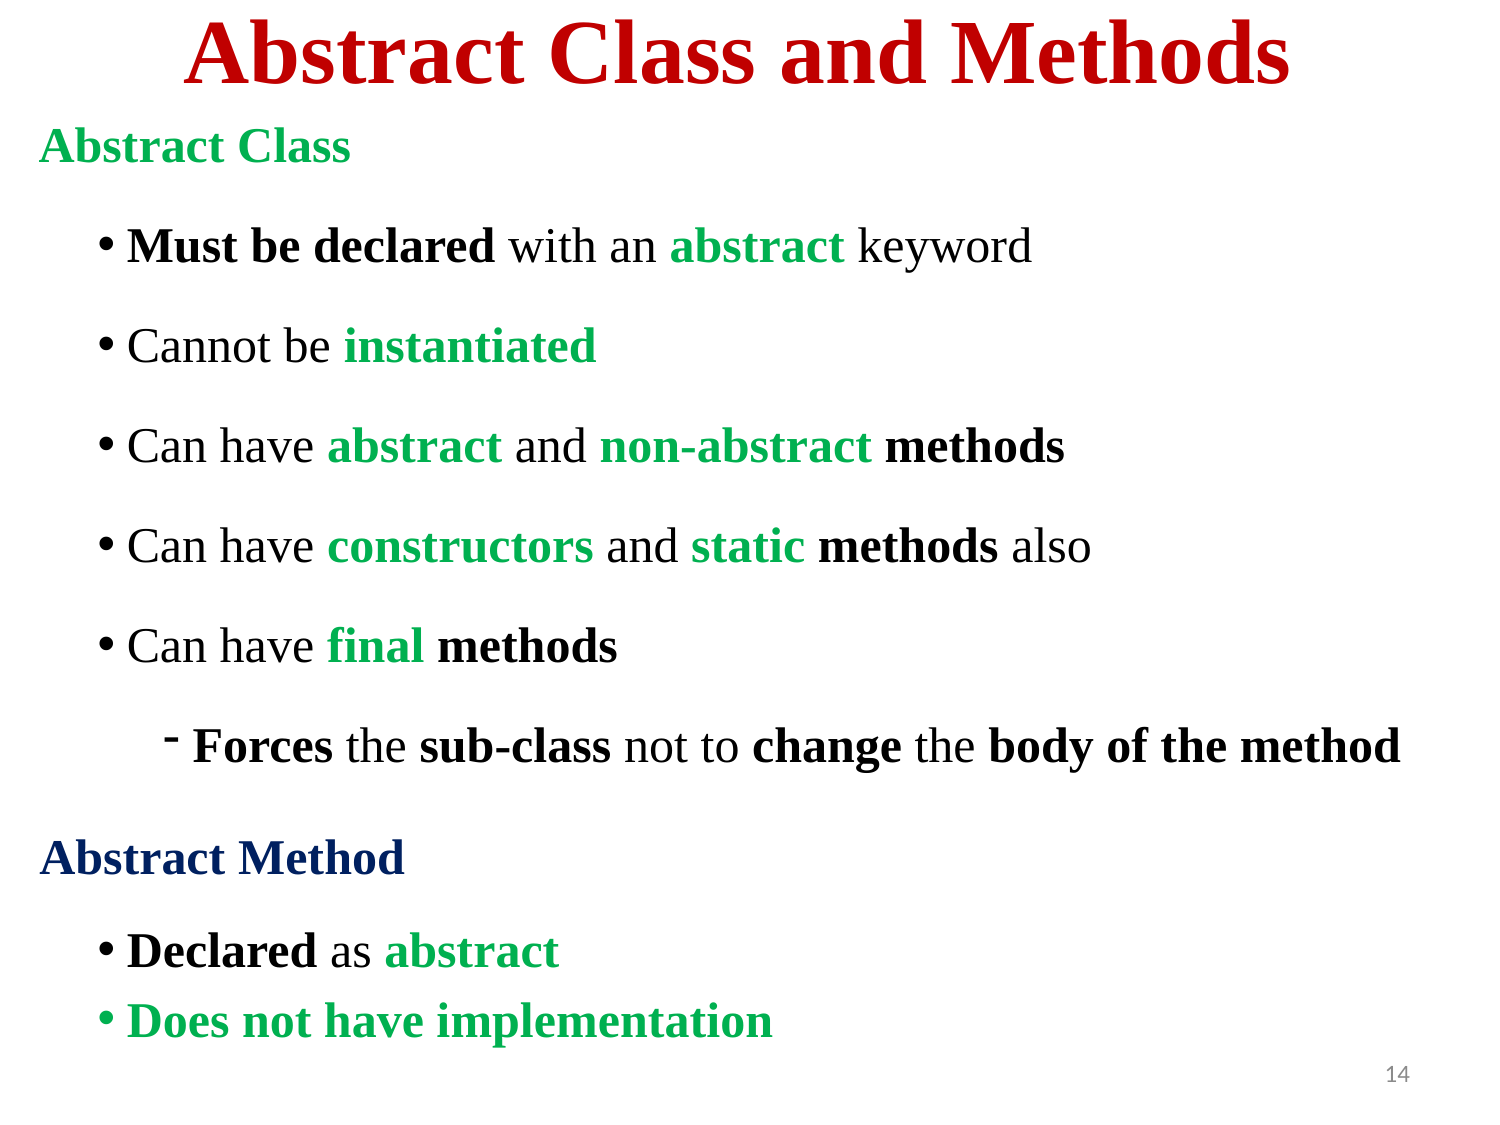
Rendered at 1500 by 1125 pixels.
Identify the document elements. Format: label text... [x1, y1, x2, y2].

list Abstract Class Must be declared with an abstract keyword Cannot be instantiated Can have abstract and non-abstract methods Can have constructors and static methods also Can have final methods Forces the sub-class not to change the body of the method Abstract Method Declared as abstract Does not have implementation [23, 105, 1500, 1114]
title Abstract Class and Methods [0, 0, 1500, 141]
slide_number 14 [1074, 1042, 1425, 1103]
